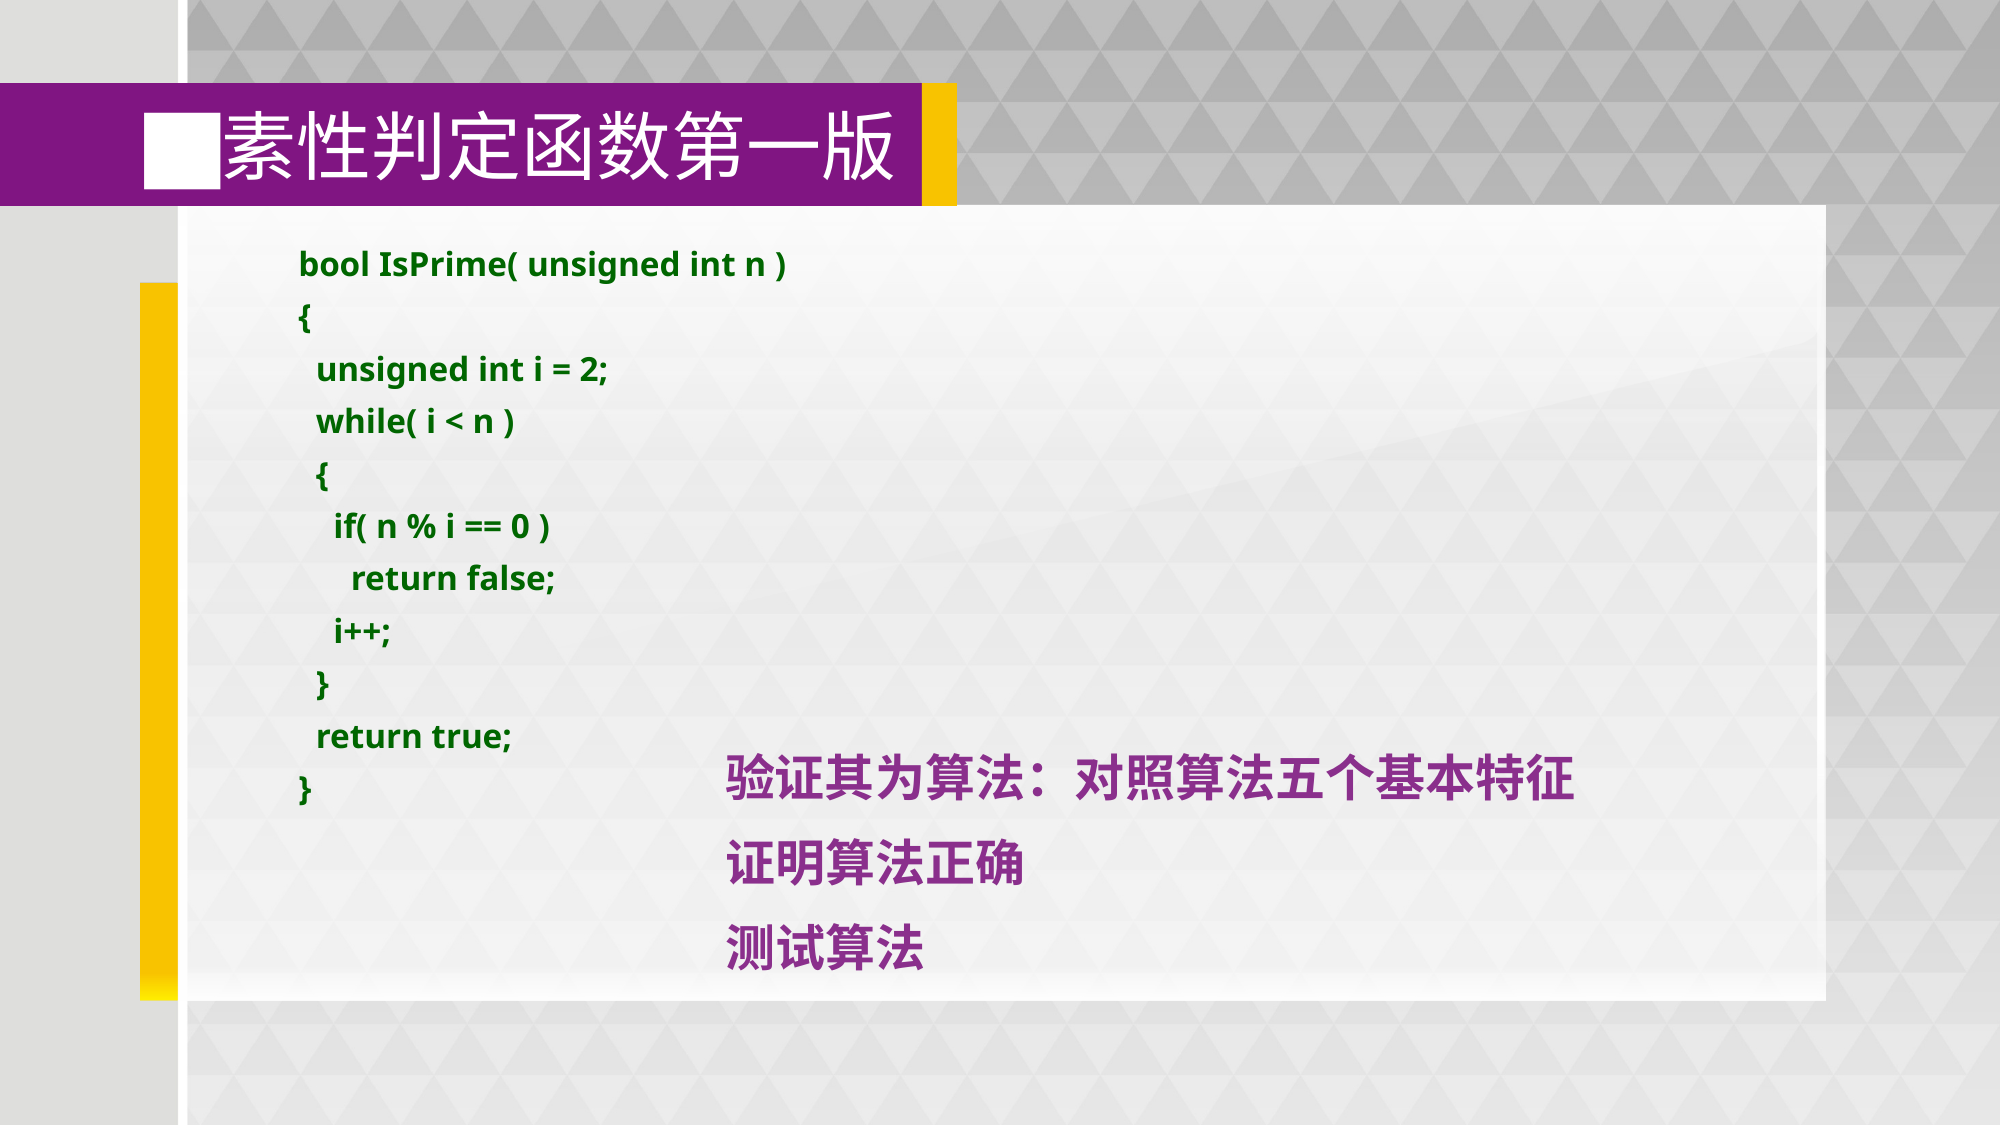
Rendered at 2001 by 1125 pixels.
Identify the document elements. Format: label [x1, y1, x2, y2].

picture [0, 0, 2000, 1125]
text_box [120, 69, 915, 206]
